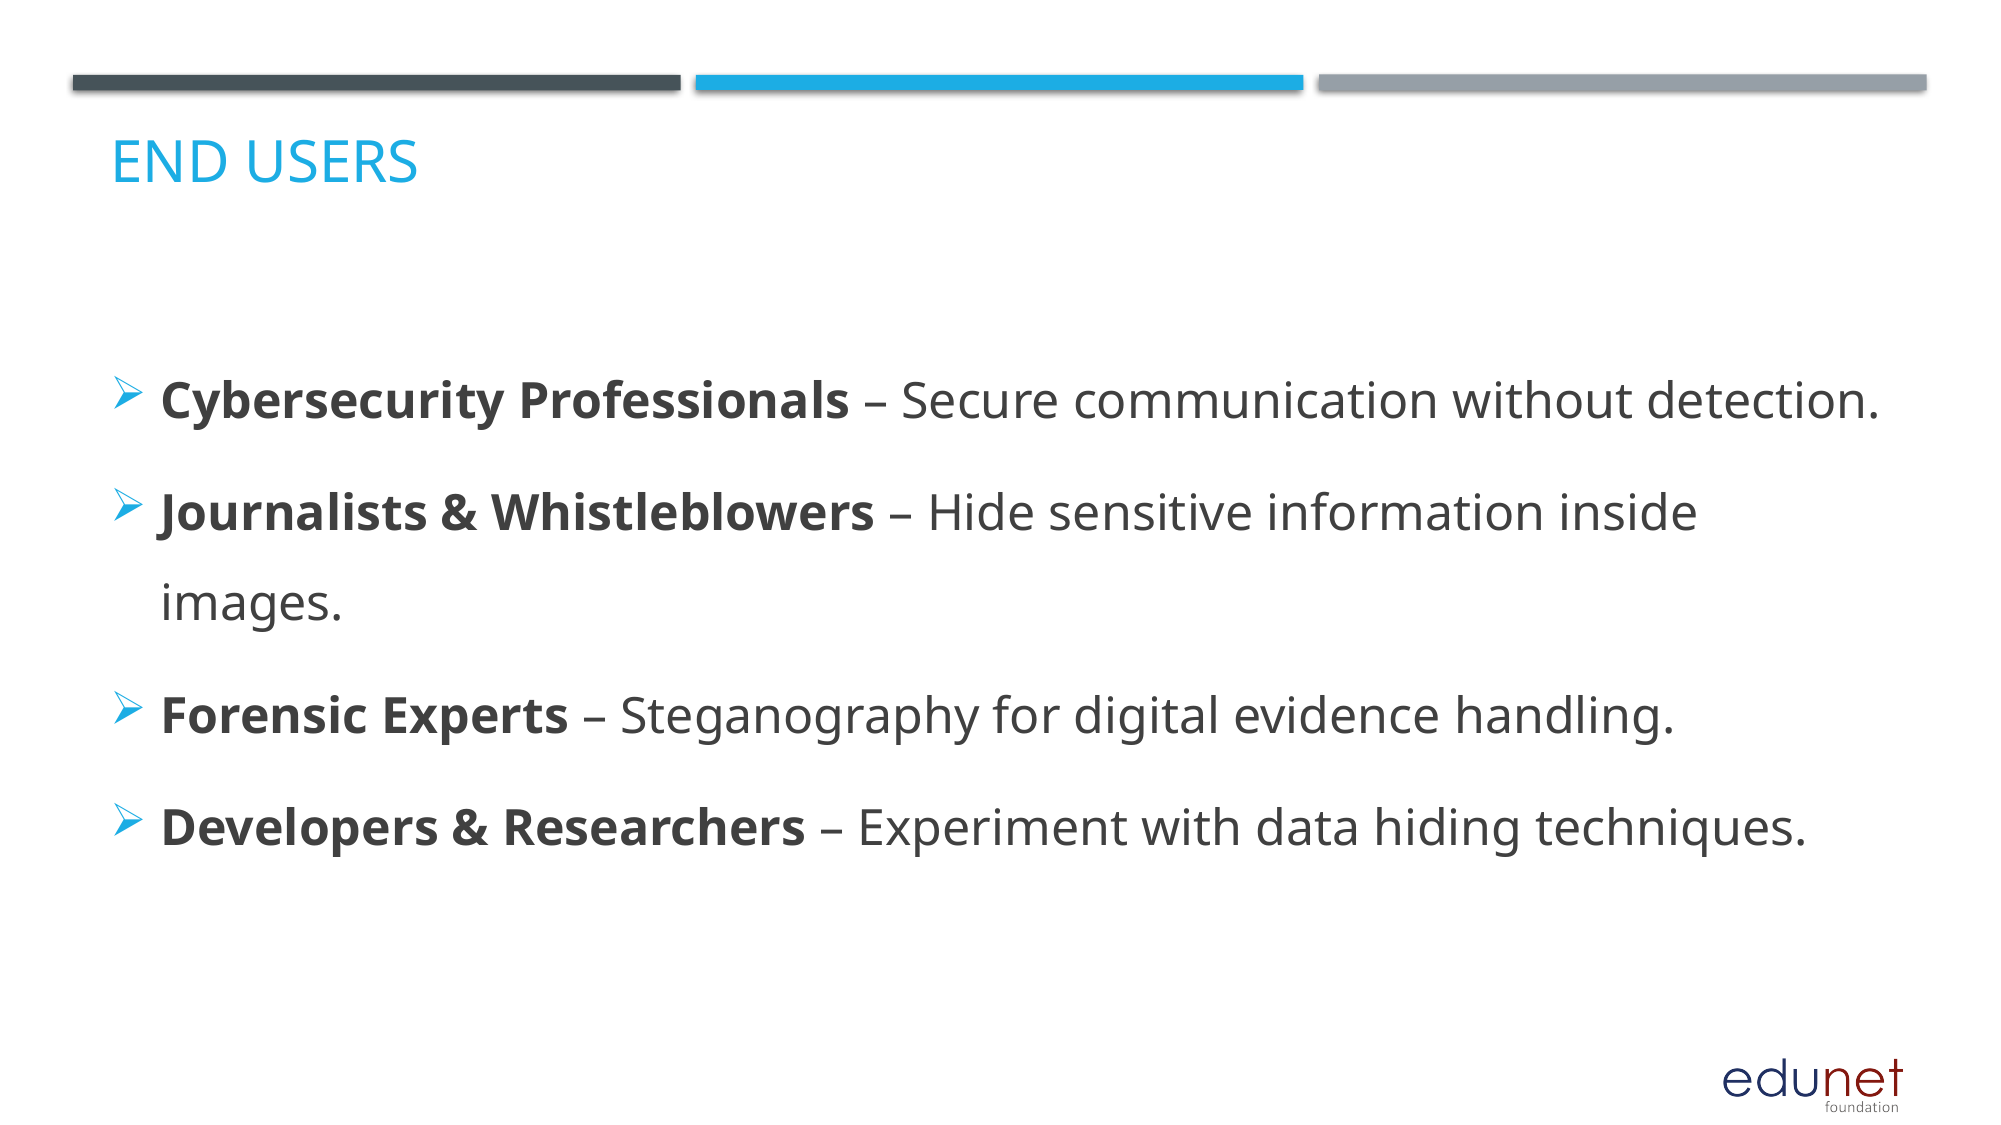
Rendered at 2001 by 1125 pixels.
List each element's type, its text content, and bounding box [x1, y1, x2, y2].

picture [1719, 1056, 1905, 1116]
title End users [95, 115, 1905, 203]
list Cybersecurity Professionals – Secure communication without detection. Journalists & Whistleblowers – Hide sensitive information inside images. Forensic Experts – Steganography for digital evidence handling. Developers & Researchers – Experiment with data hiding techniques. [95, 213, 1905, 981]
